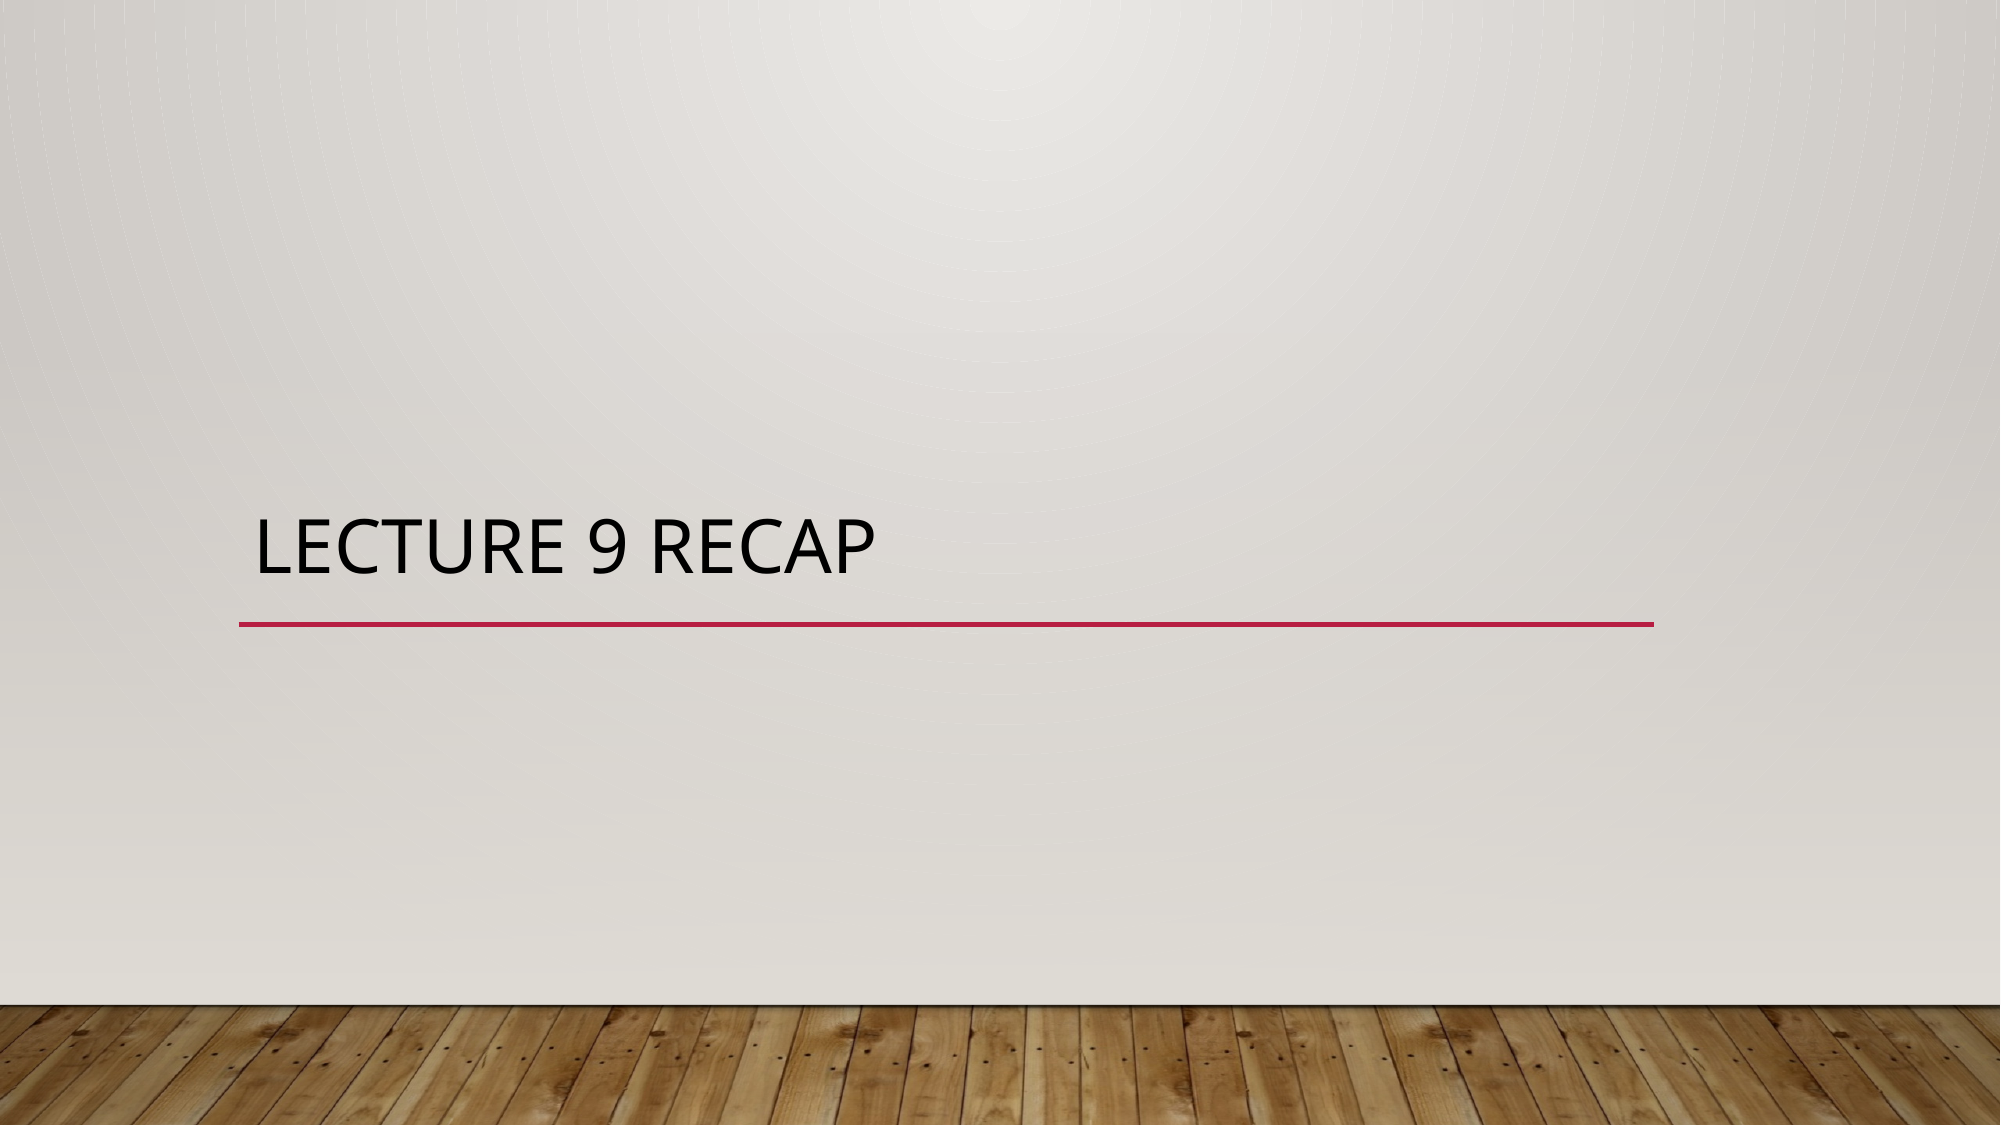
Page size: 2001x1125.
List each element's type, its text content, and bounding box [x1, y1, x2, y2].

title Lecture 9 recap [238, 288, 1657, 598]
picture [0, 1005, 2000, 1125]
